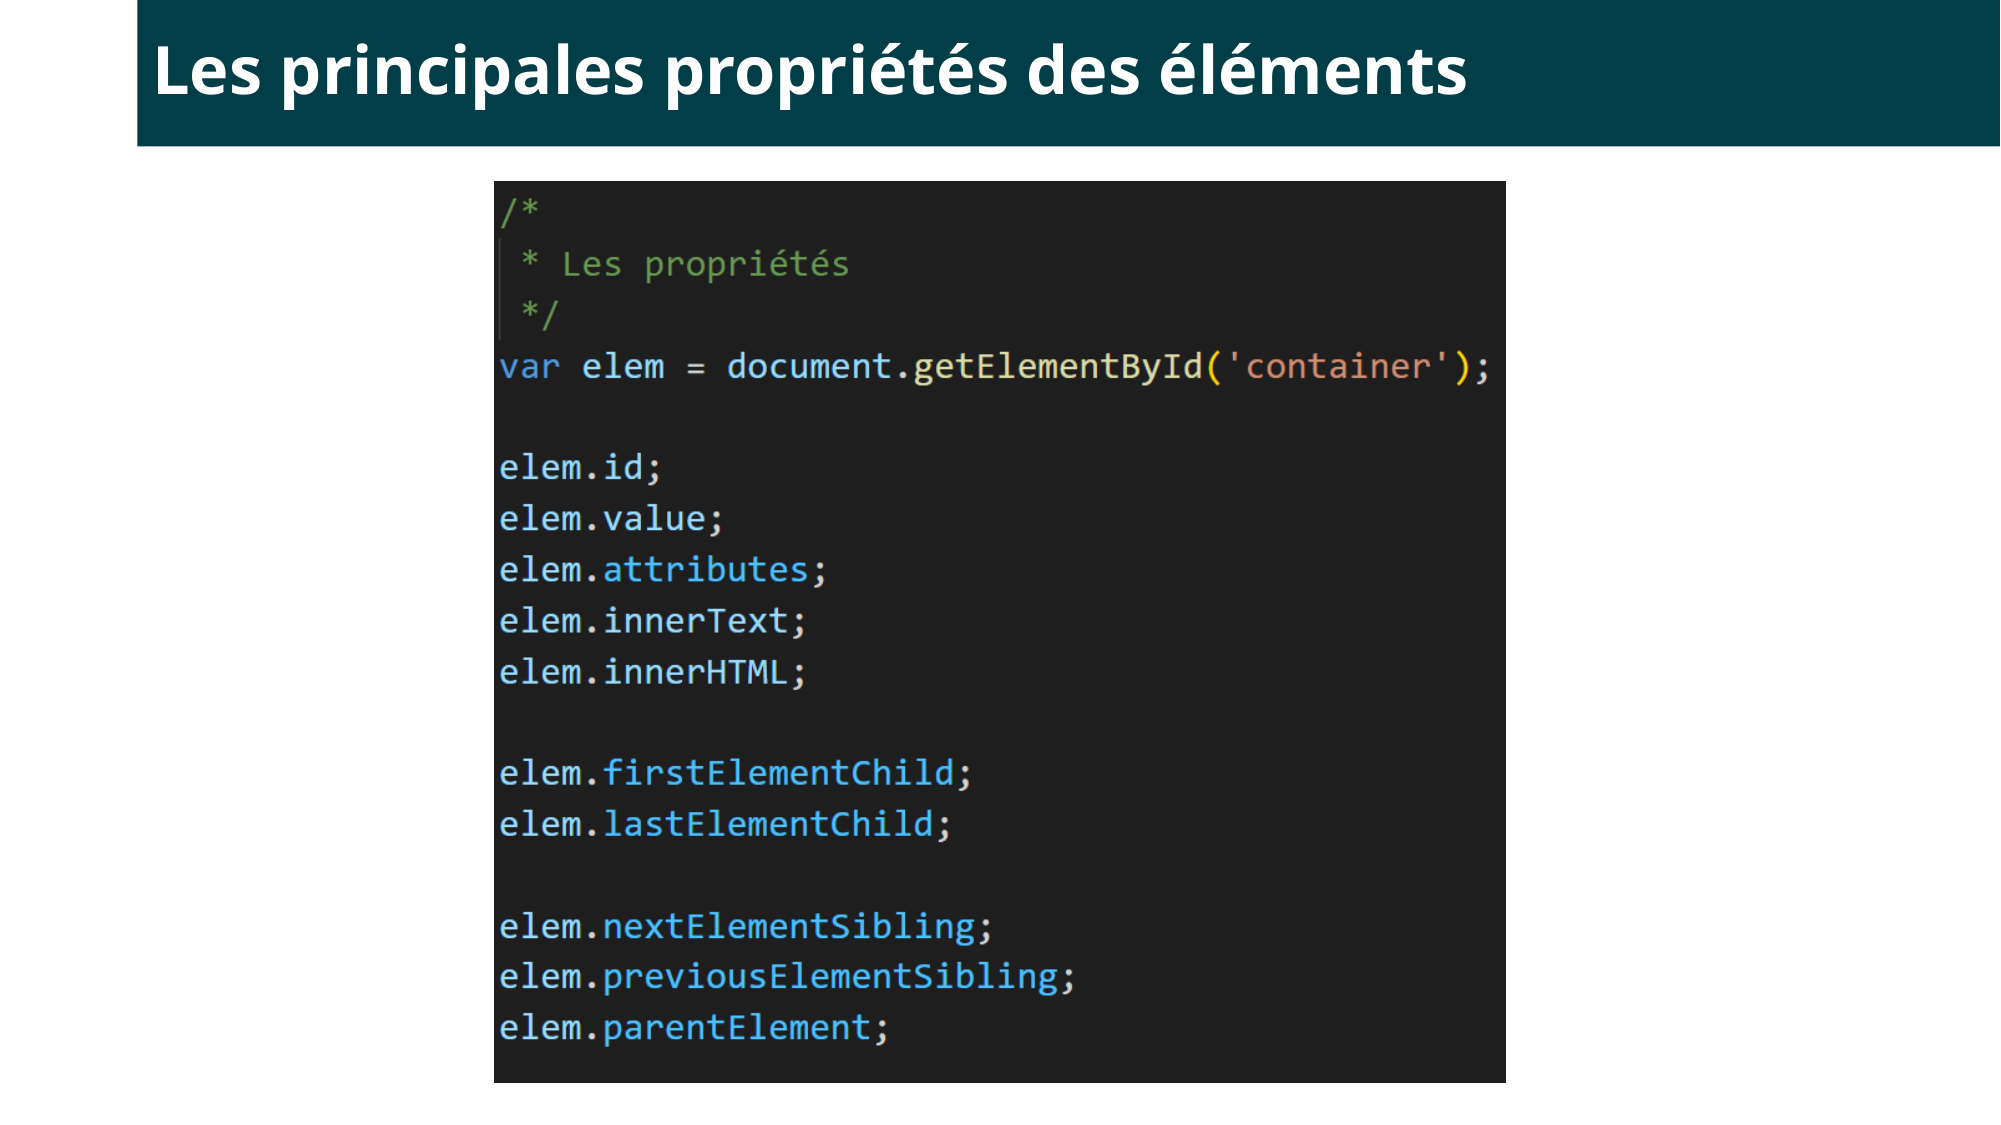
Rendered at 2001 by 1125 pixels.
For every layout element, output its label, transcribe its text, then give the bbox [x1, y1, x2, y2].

picture [494, 181, 1506, 1083]
title Les principales propriétés des éléments [137, 0, 1863, 147]
